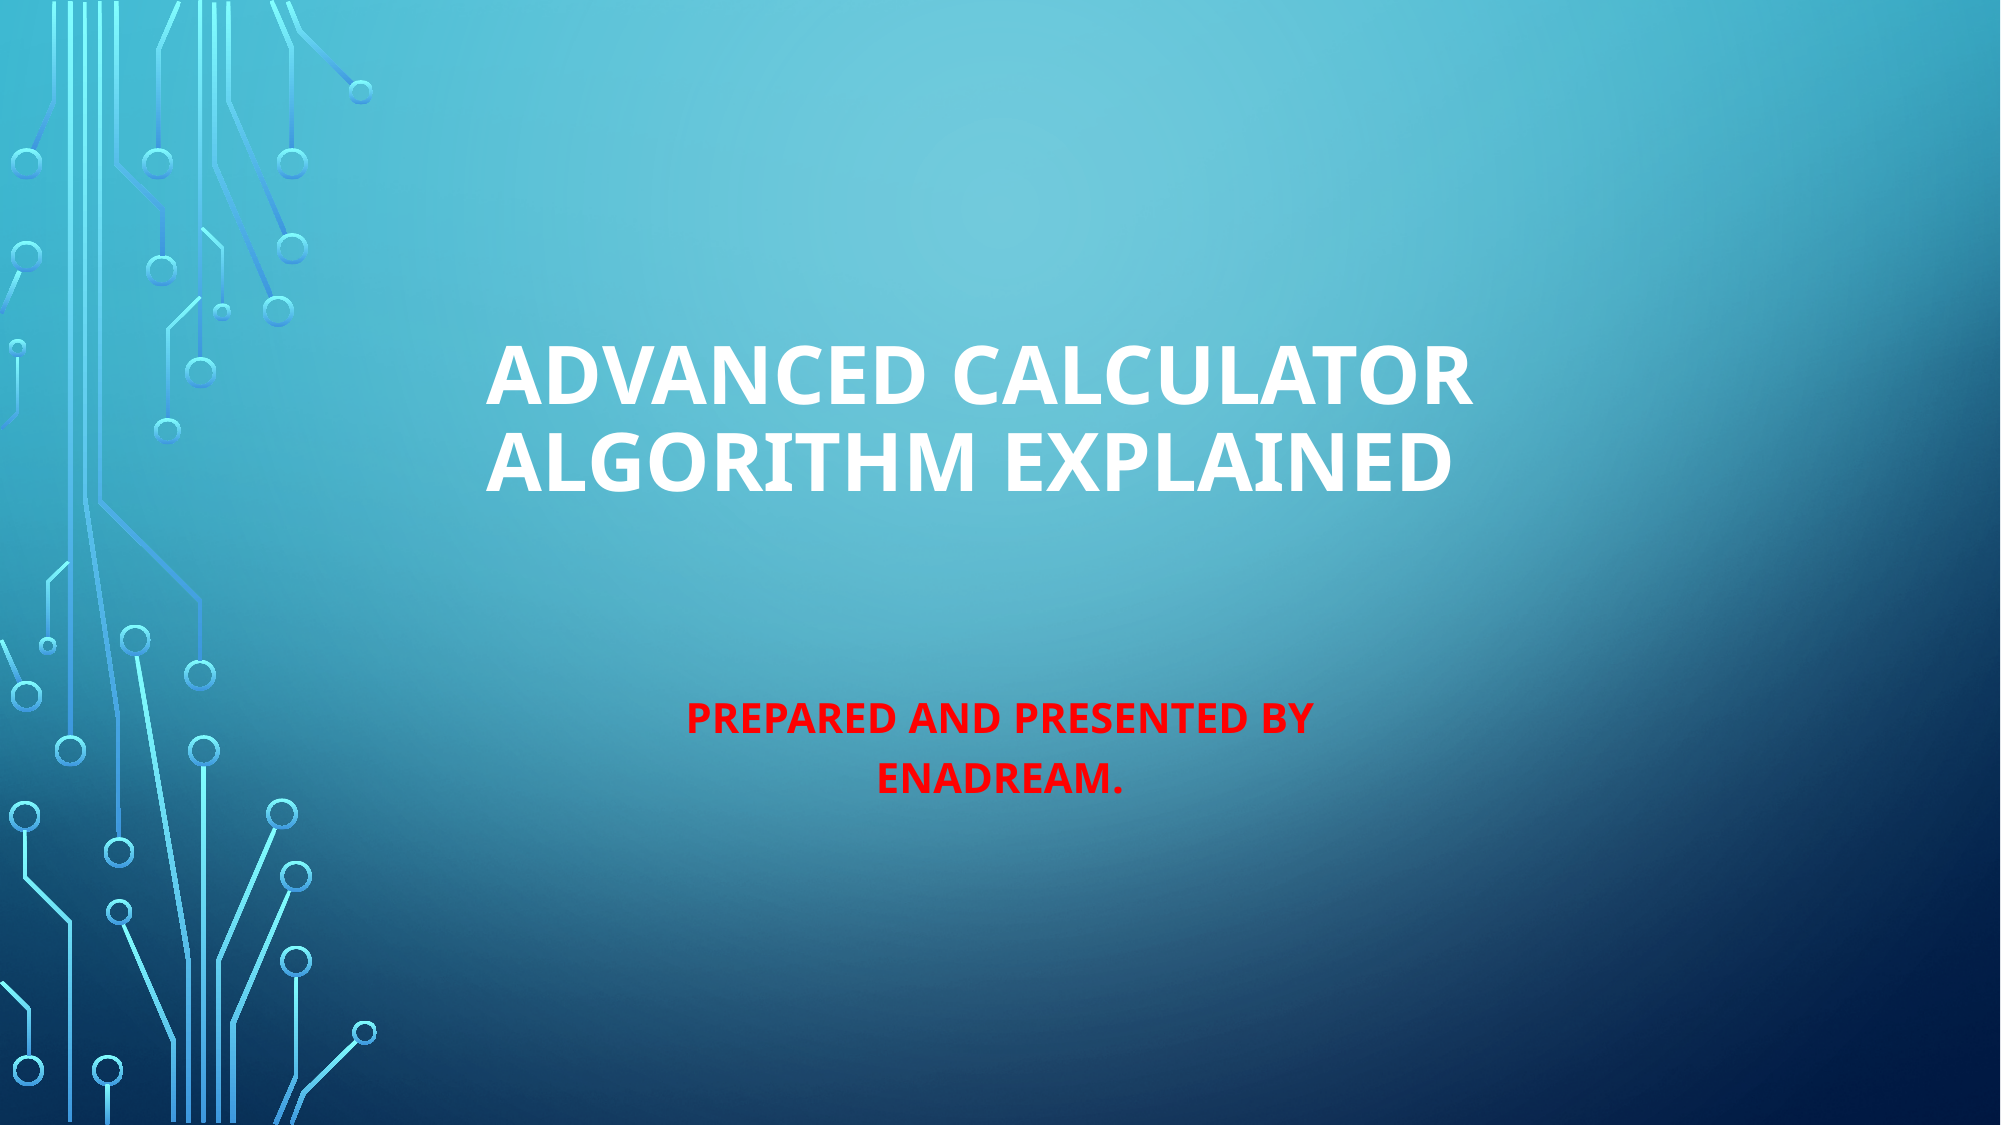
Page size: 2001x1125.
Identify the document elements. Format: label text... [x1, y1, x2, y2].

subtitle Prepared and presented by ENADREAM. [568, 674, 1432, 788]
title Advanced Calculator Algorithm Explained [471, 292, 1529, 517]
